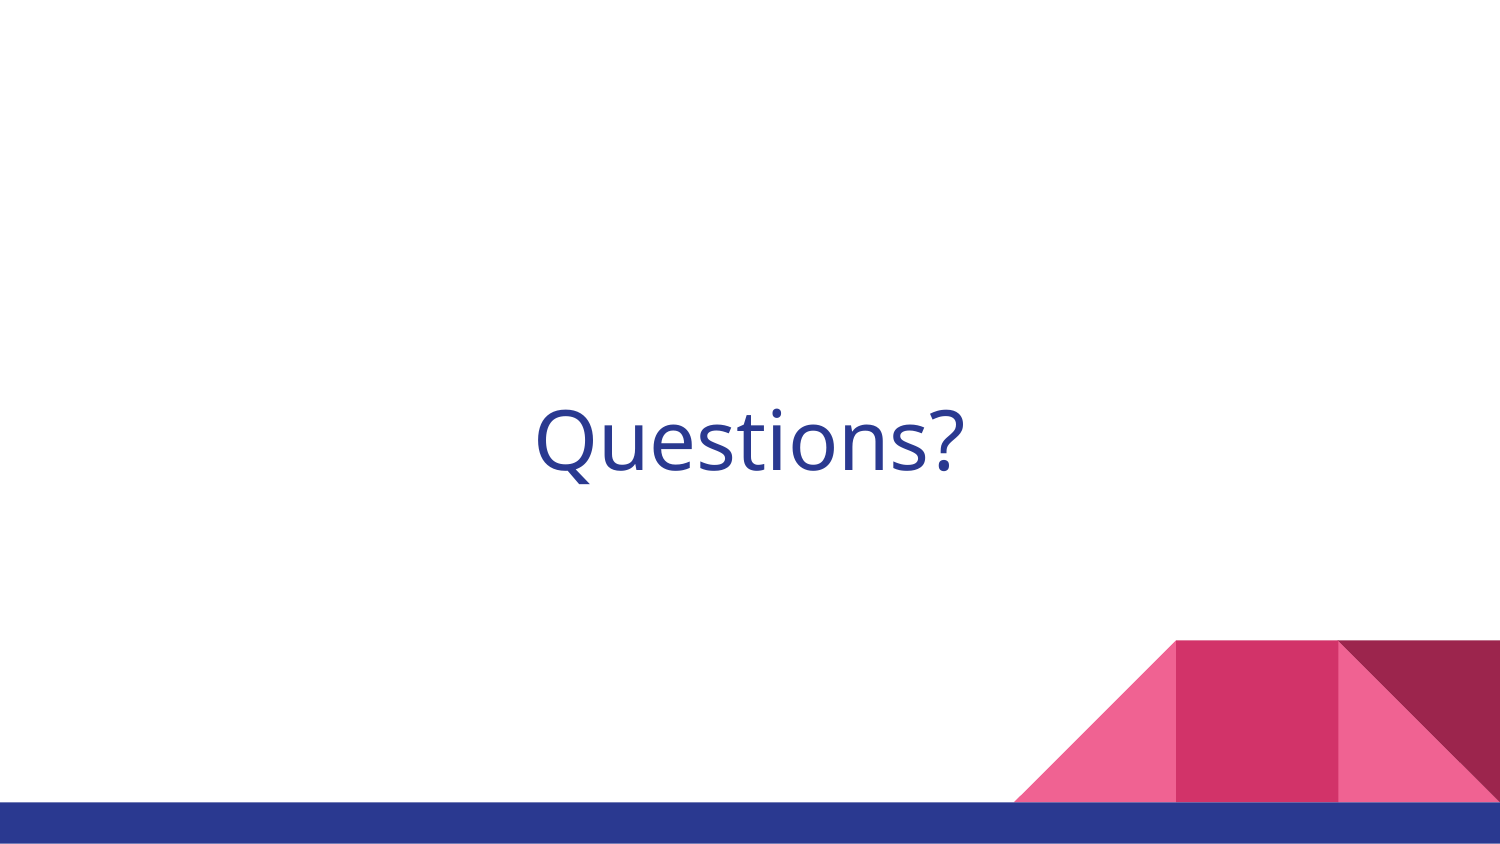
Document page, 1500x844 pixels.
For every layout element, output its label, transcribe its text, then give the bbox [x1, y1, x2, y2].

title Questions? [51, 372, 1449, 472]
